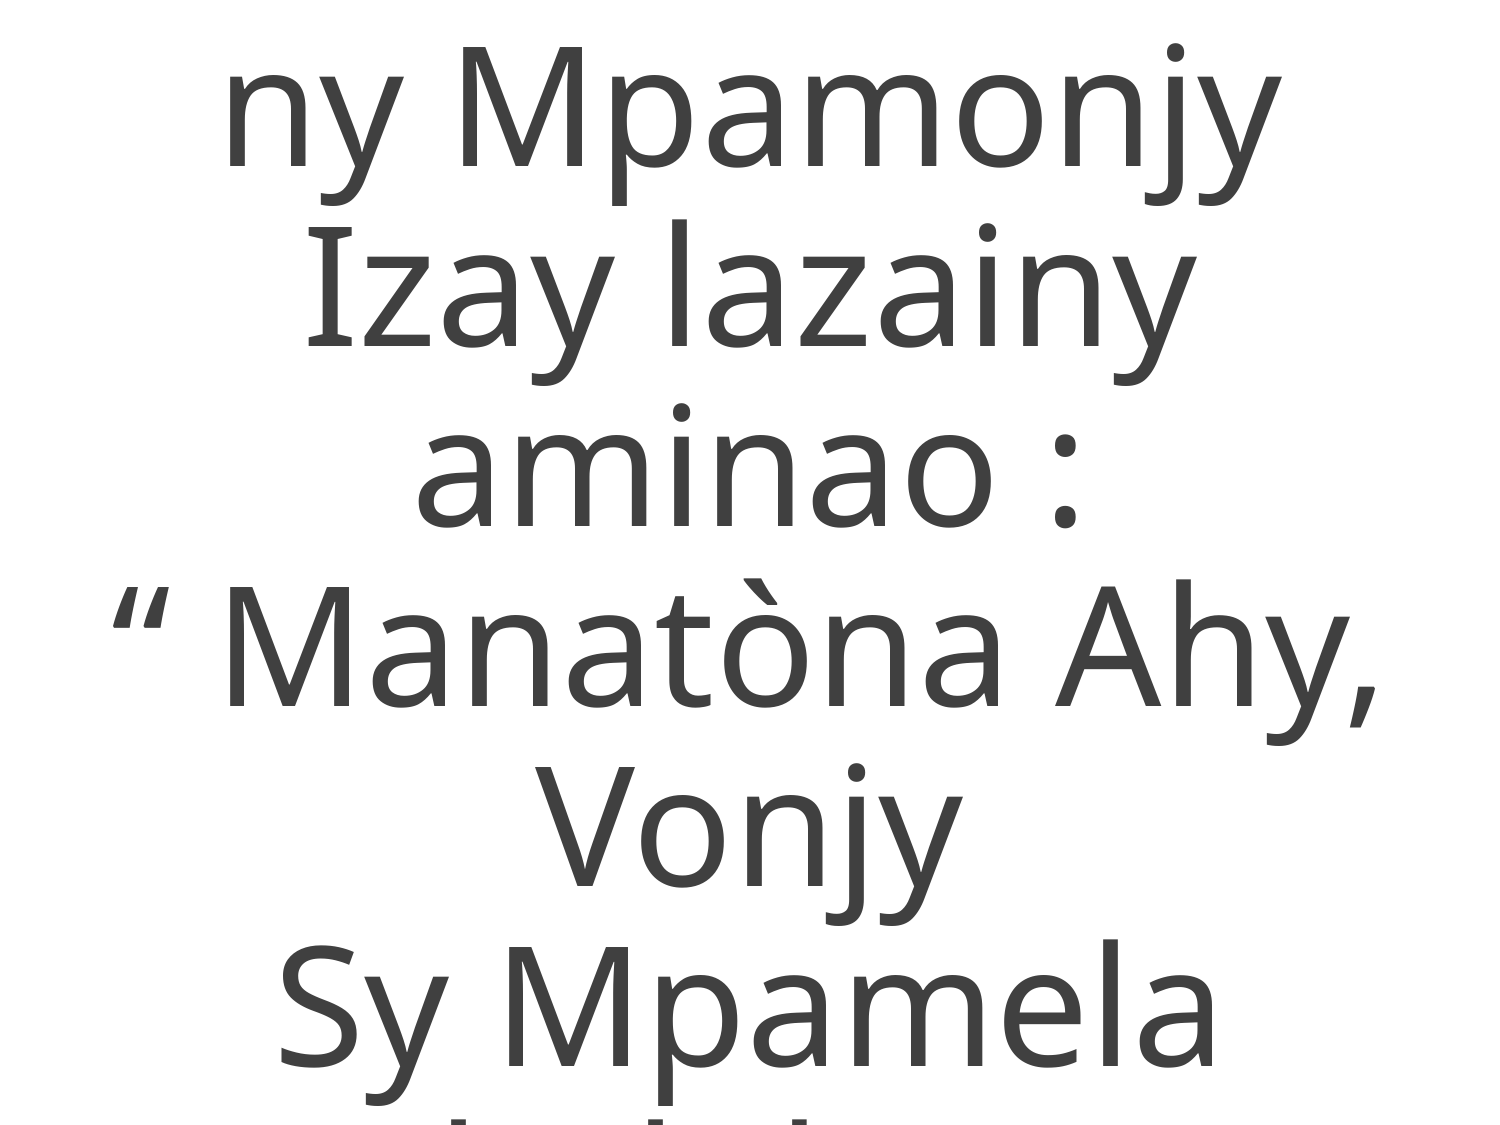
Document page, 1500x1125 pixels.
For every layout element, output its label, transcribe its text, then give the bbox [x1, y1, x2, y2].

title 2 Izao no tenin’ ny Mpamonjy Izay lazainy aminao : “ Manatòna Ahy, Vonjy Sy Mpamela helokao [0, 453, 1500, 672]
